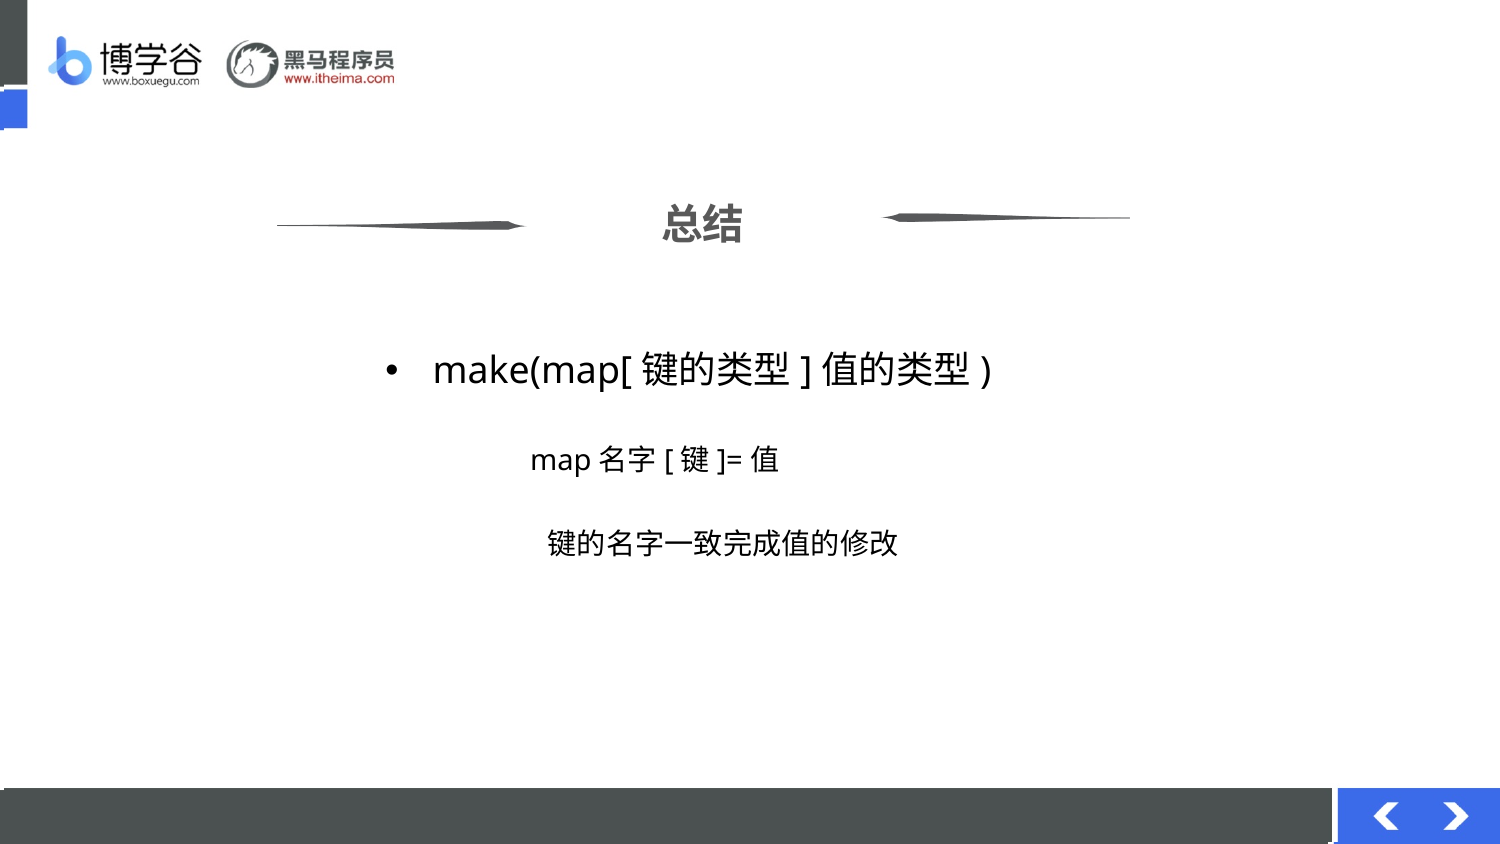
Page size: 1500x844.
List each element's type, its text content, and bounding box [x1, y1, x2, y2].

text_box map名字[键]=值 [515, 433, 795, 484]
text_box make(map[键的类型]值的类型) [370, 339, 1007, 399]
text_box 总结 [490, 197, 916, 248]
picture [0, 0, 1500, 844]
text_box 键的名字一致完成值的修改 [533, 518, 914, 568]
